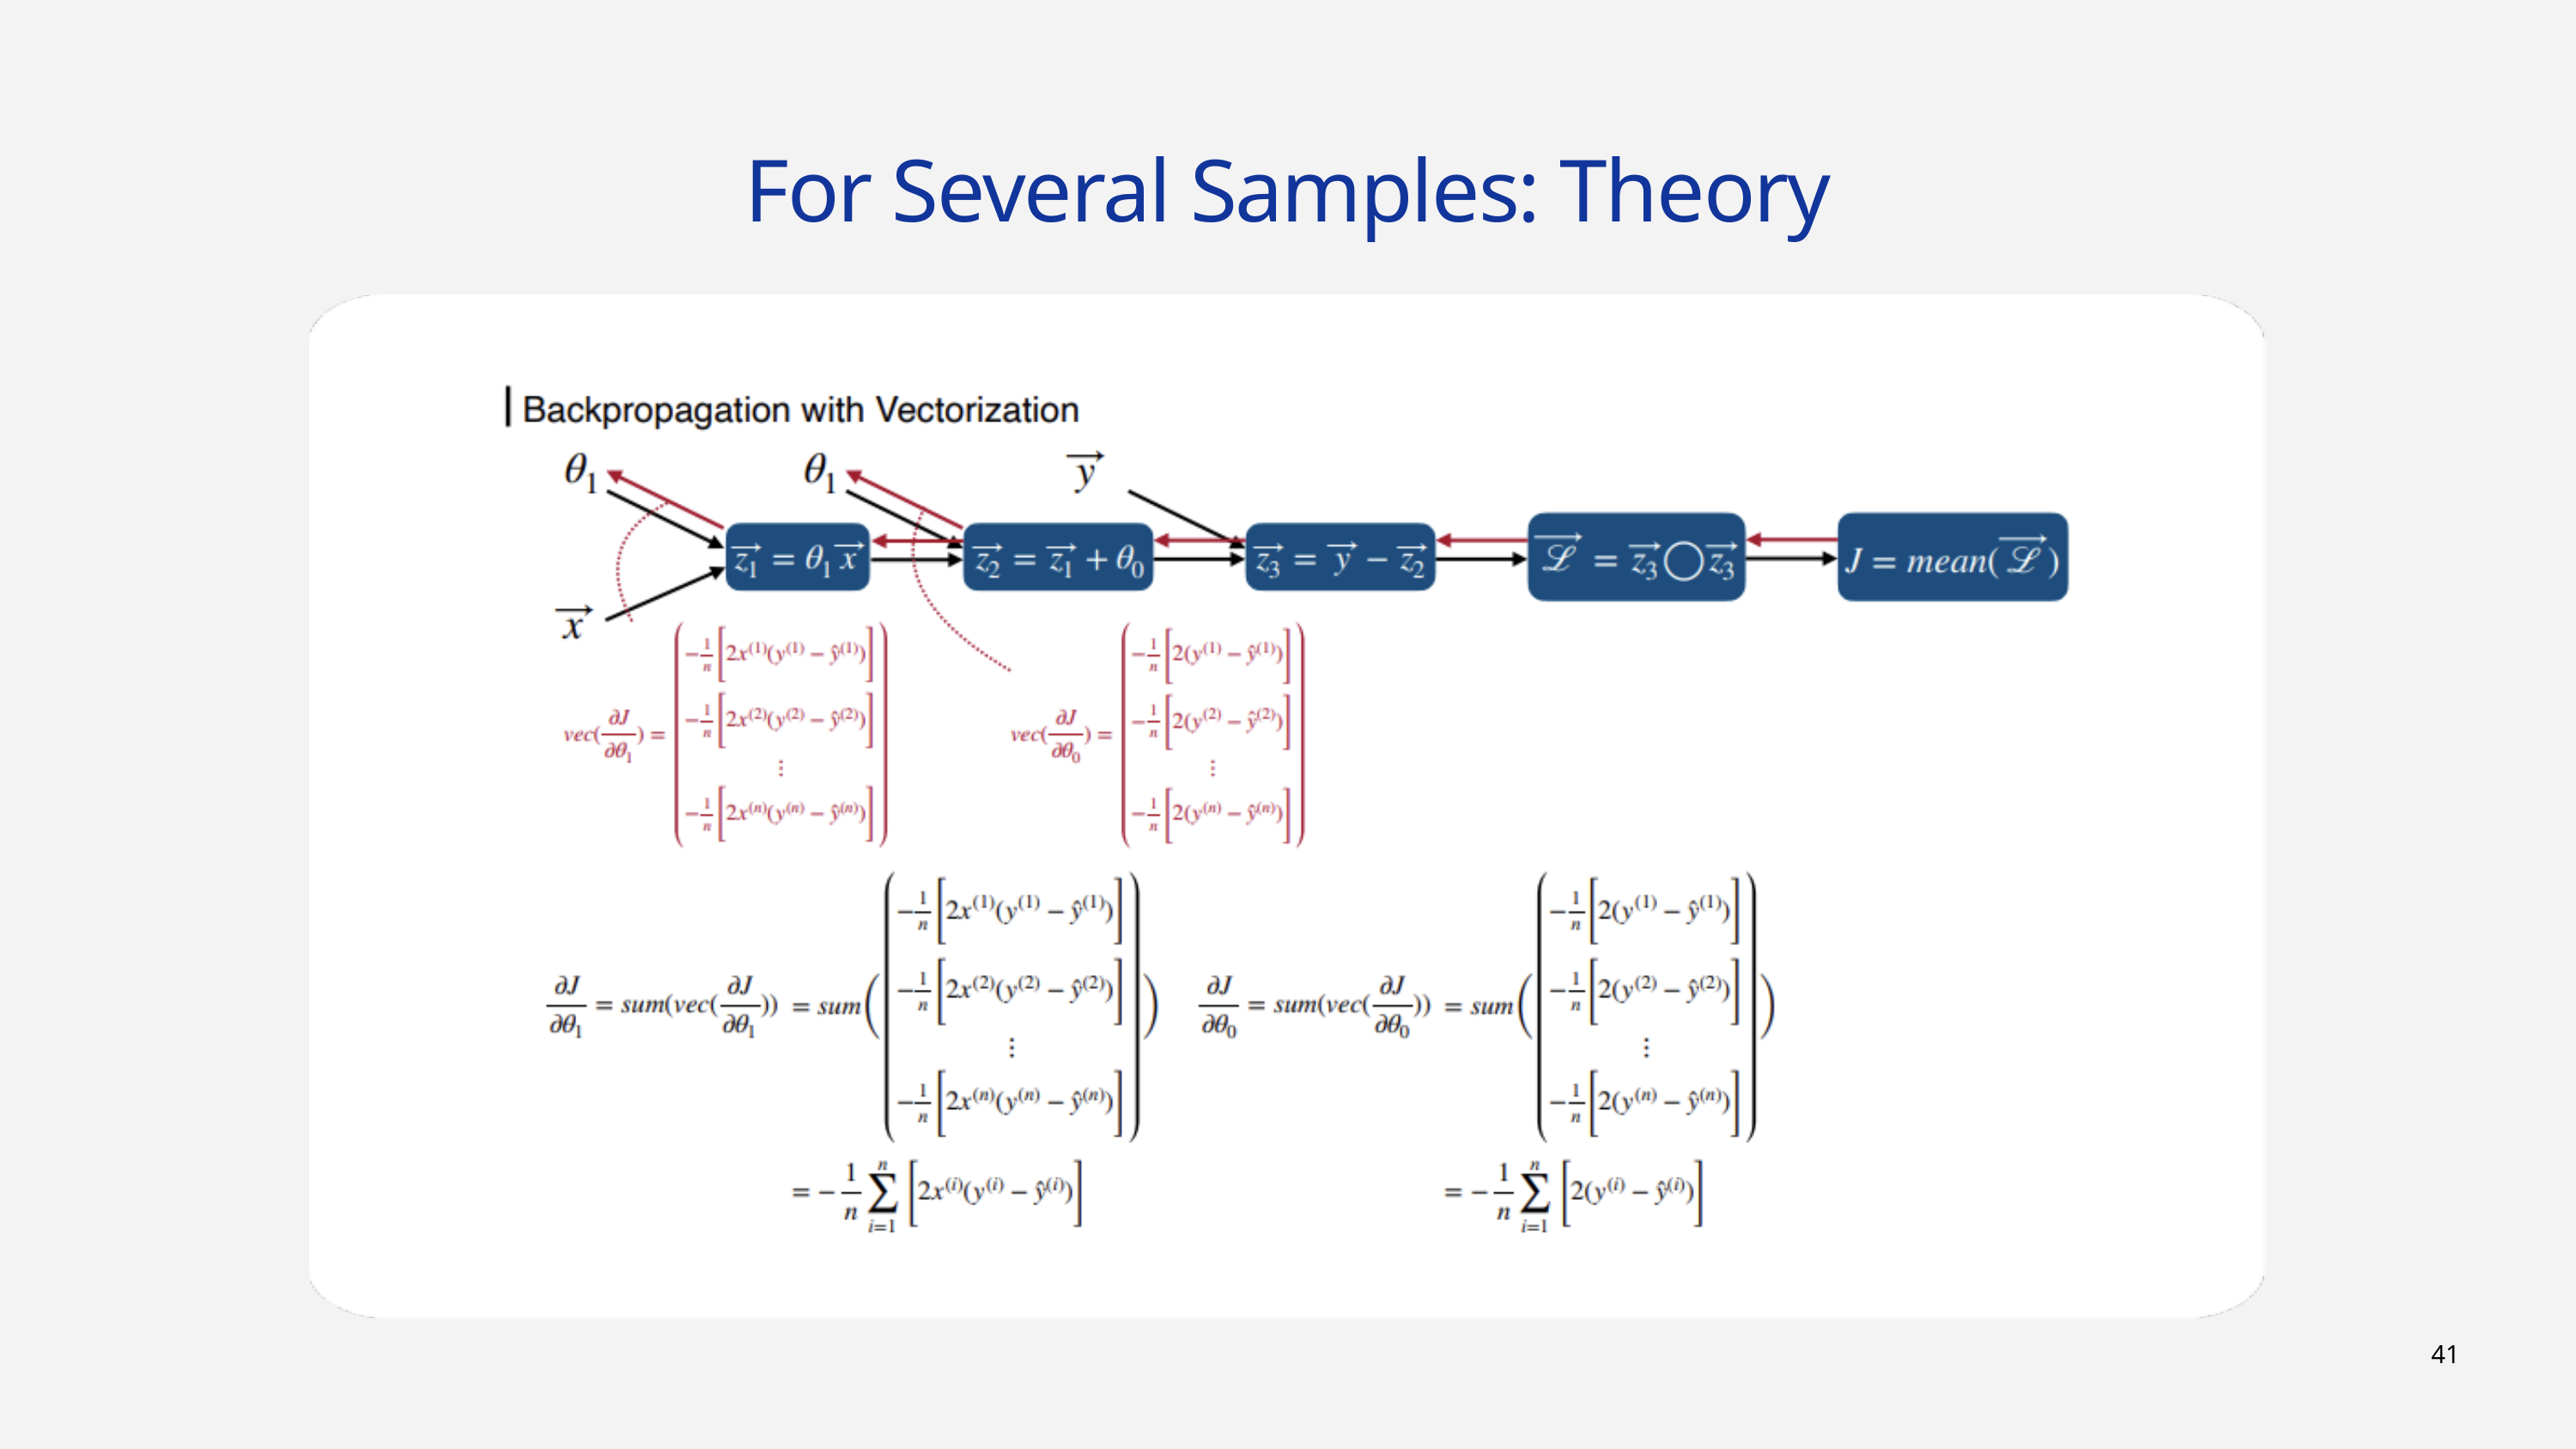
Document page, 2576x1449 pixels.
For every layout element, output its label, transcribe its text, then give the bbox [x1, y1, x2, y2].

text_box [309, 294, 2267, 1319]
text_box 41 [2385, 1331, 2473, 1375]
picture [471, 369, 2083, 1245]
text_box For Several Samples: Theory [309, 130, 2267, 246]
